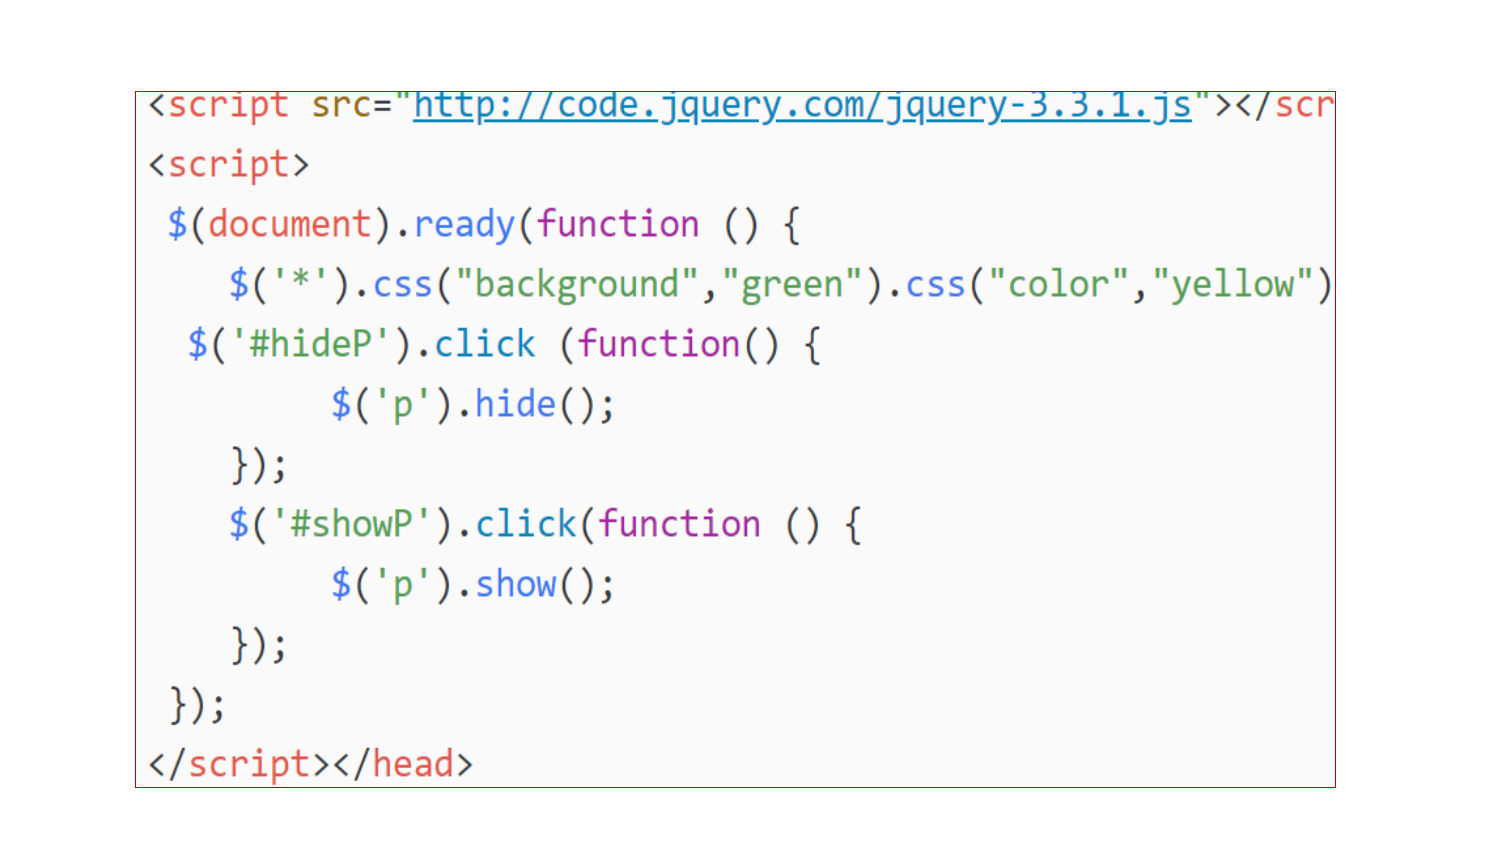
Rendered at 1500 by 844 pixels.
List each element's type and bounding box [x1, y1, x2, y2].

picture [135, 90, 1336, 789]
